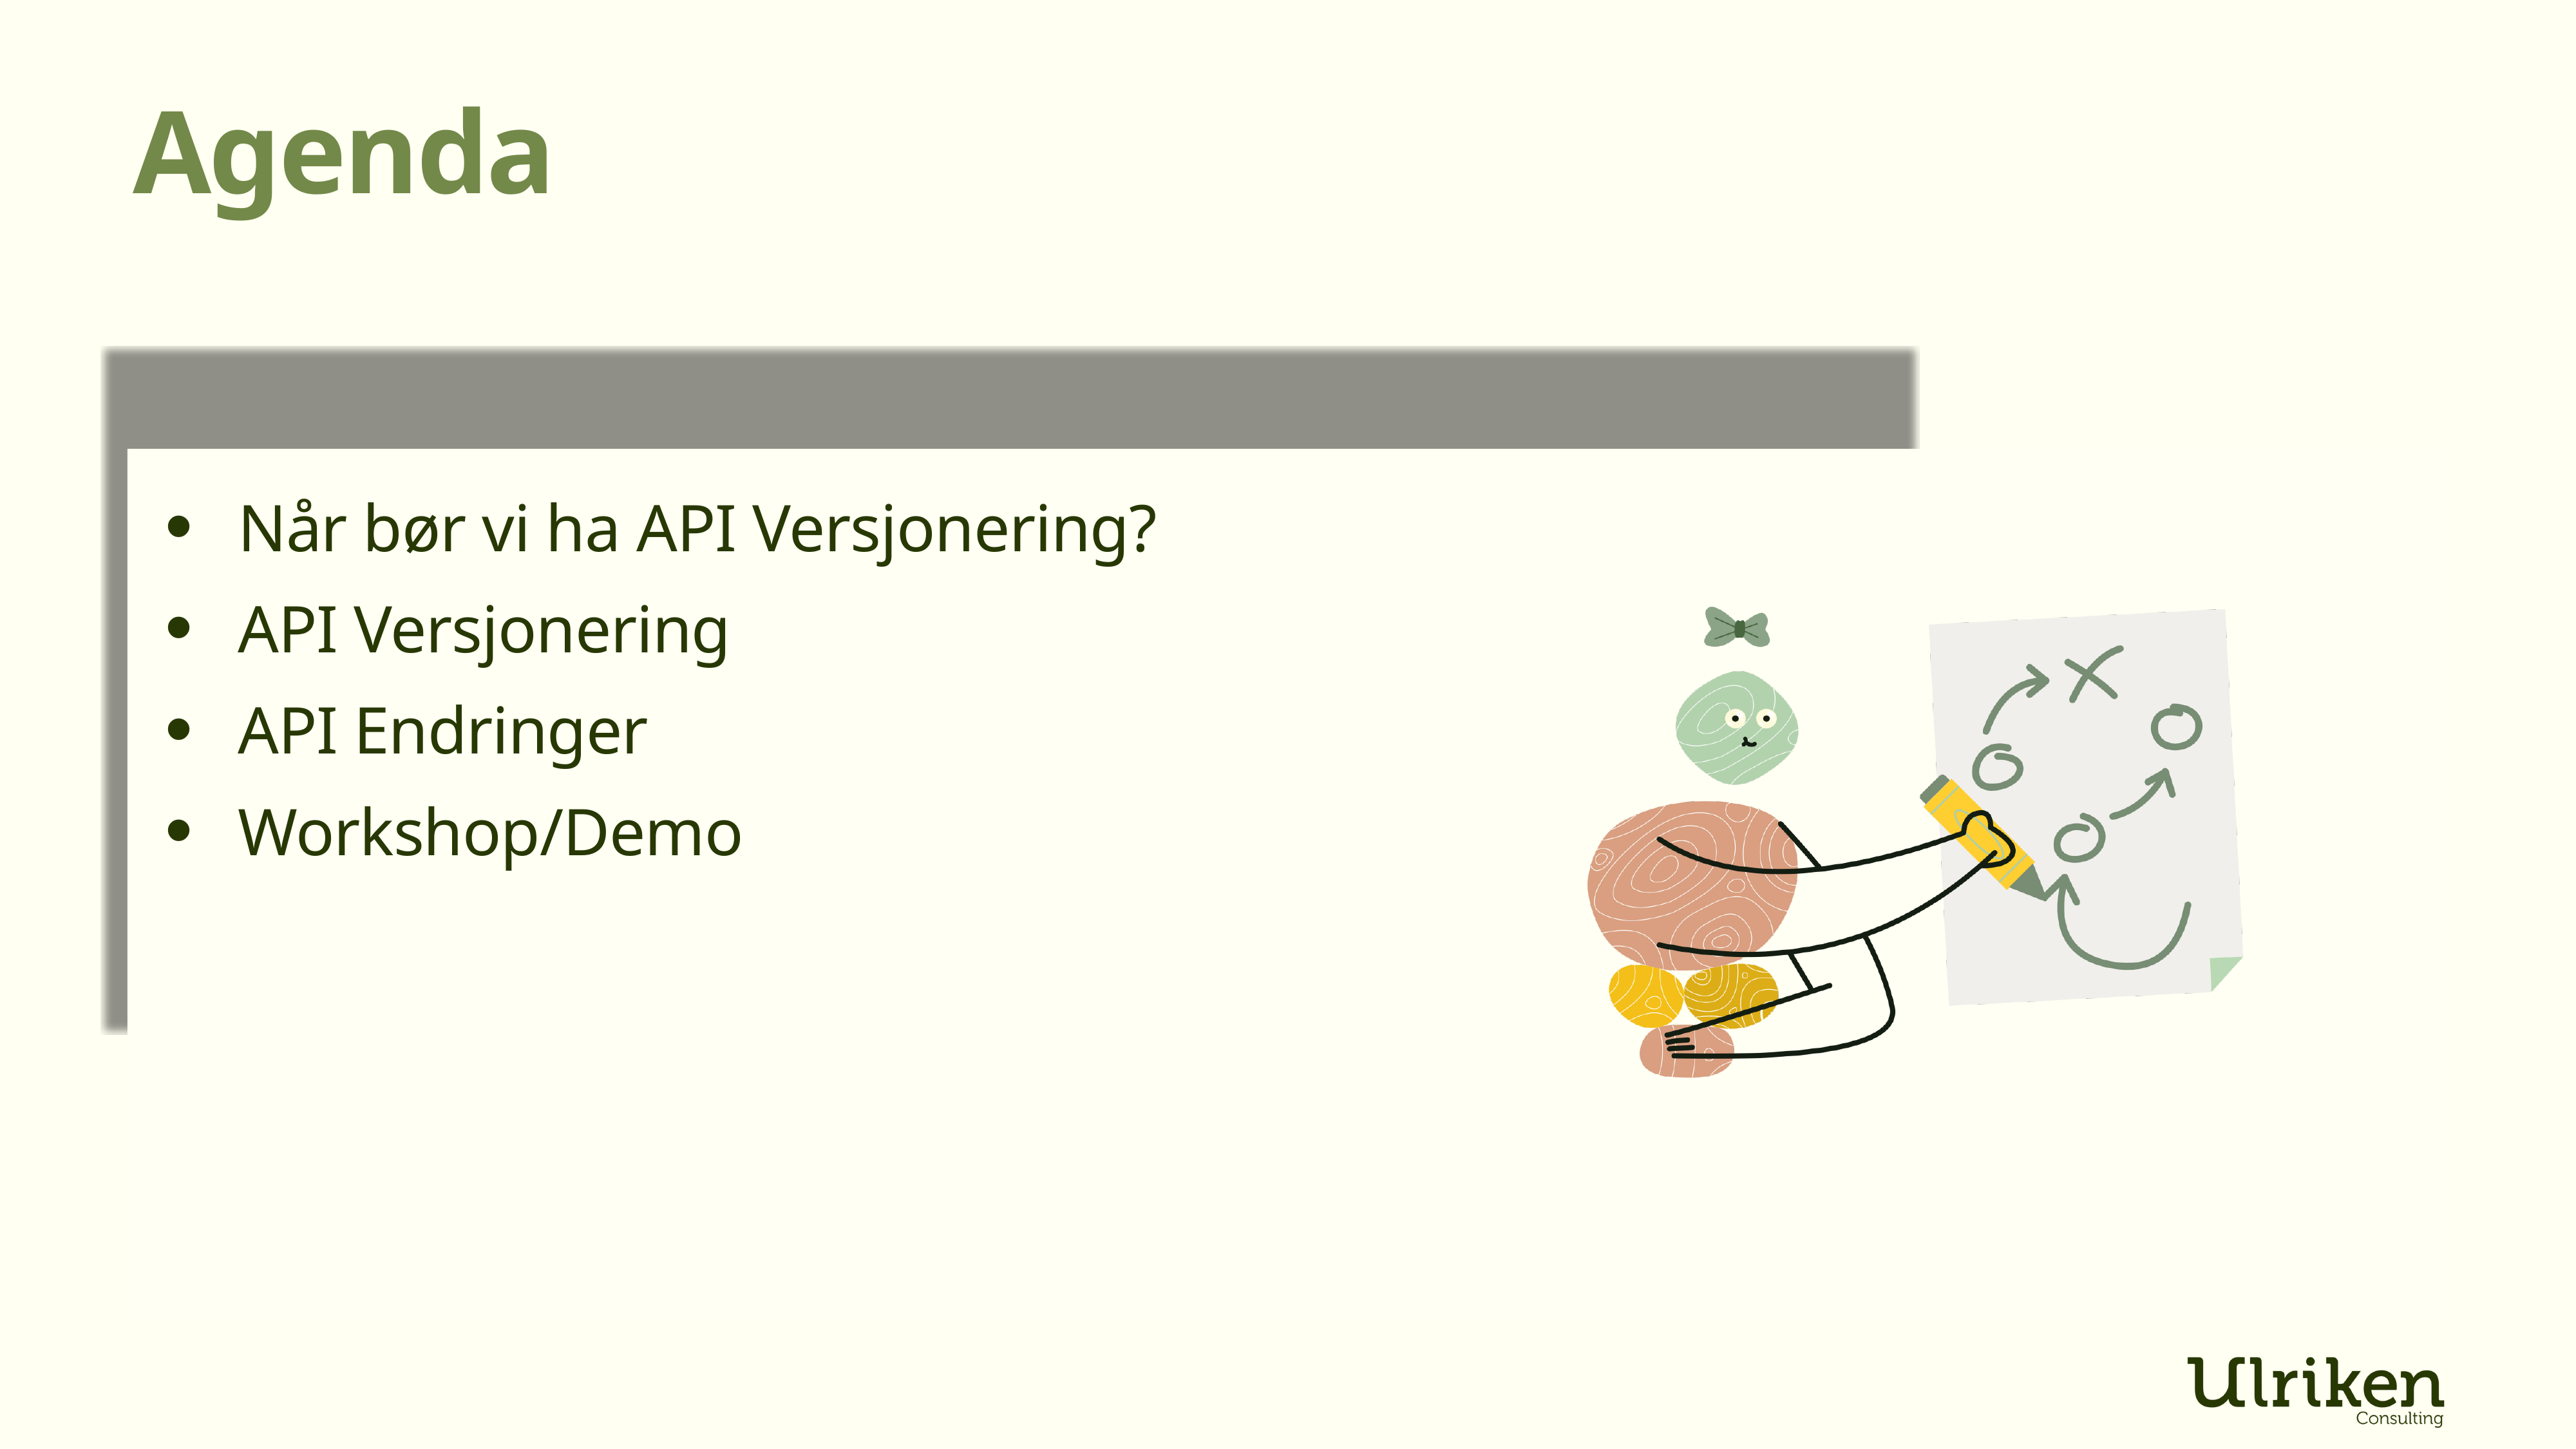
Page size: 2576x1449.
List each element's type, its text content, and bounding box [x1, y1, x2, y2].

picture [1587, 607, 2245, 1079]
picture [2168, 1321, 2449, 1449]
title Agenda [127, 100, 2449, 253]
list Når bør vi ha API Versjonering? API Versjonering API Endringer Workshop/Demo [127, 448, 2449, 1321]
